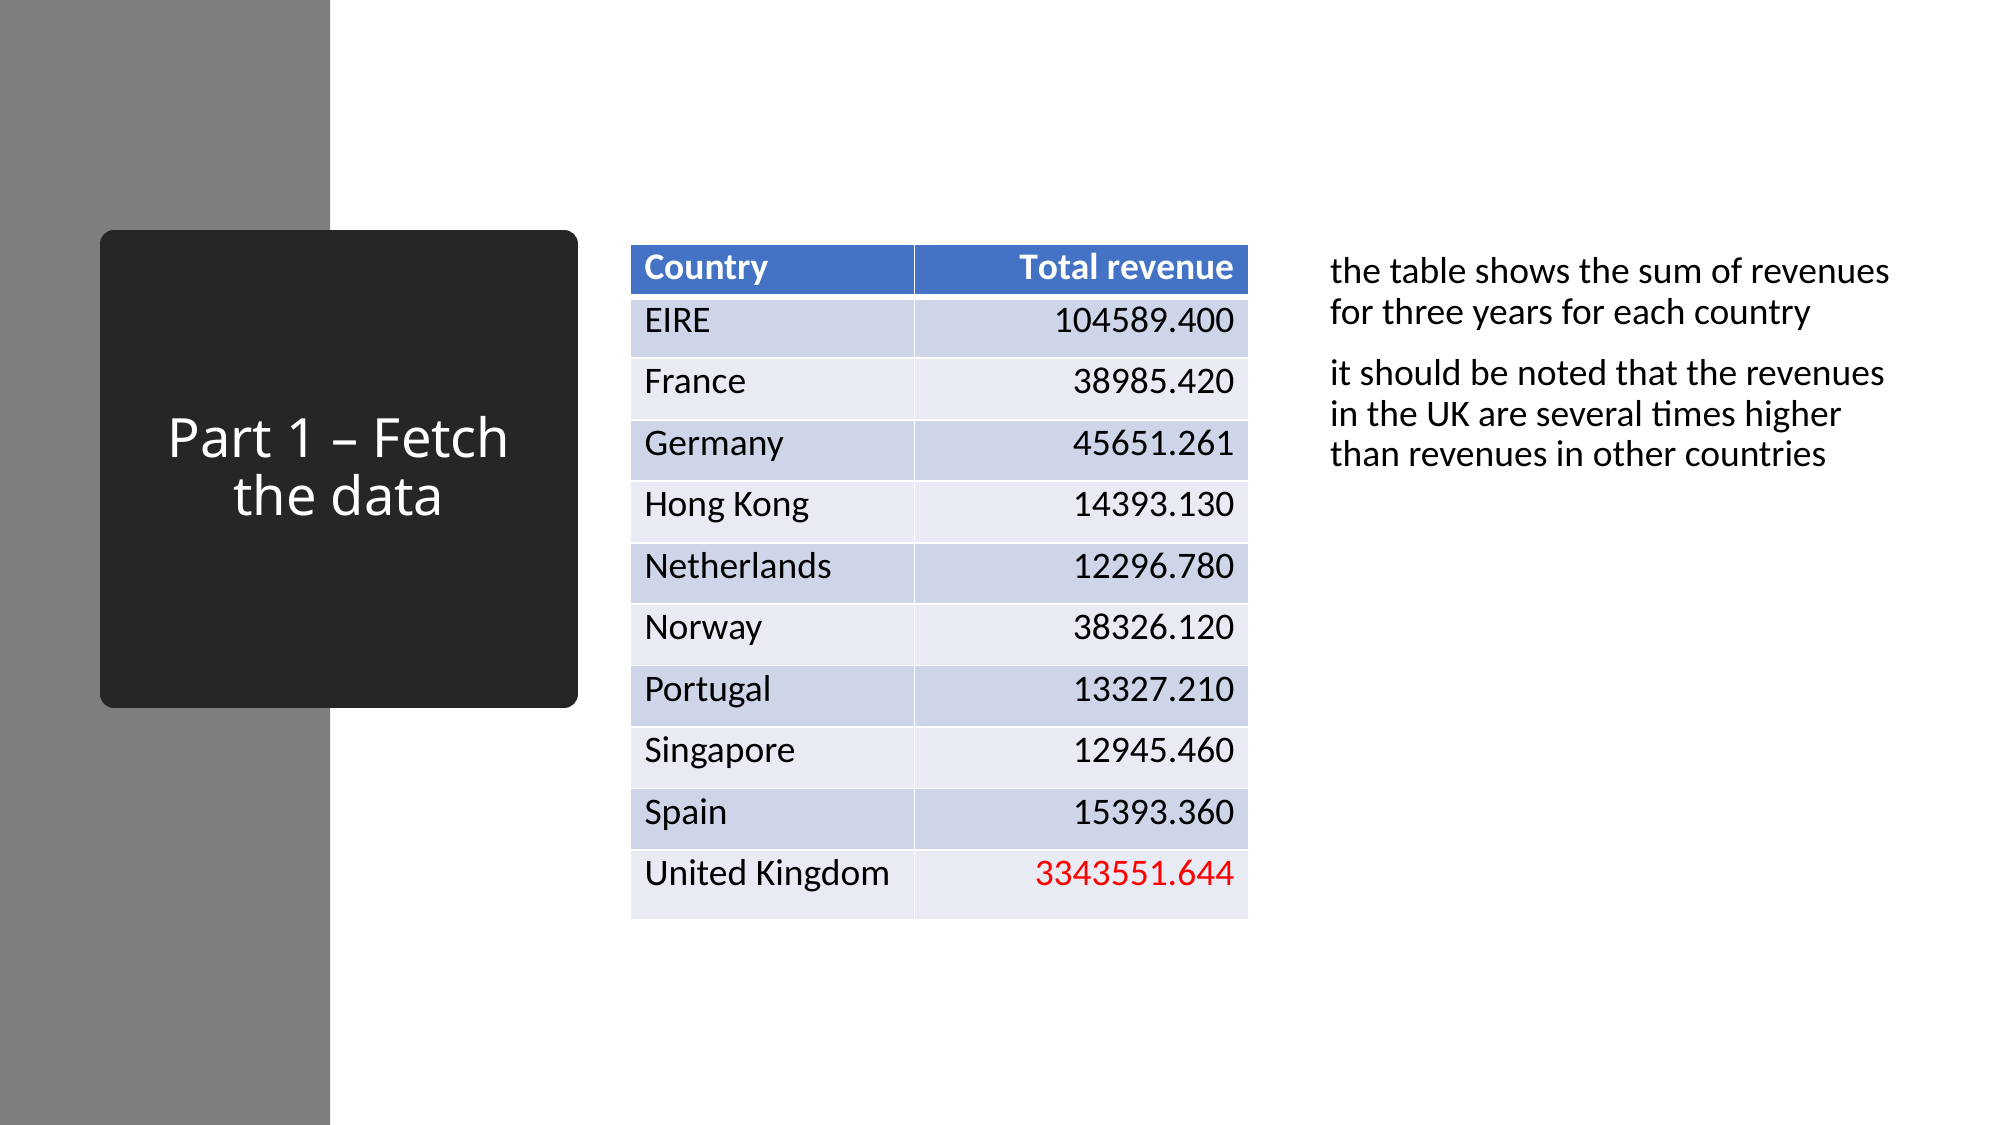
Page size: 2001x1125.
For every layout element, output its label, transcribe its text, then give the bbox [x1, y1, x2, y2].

table_cell 12945.460 [915, 728, 1248, 788]
table_cell Netherlands [631, 544, 914, 603]
table_header Total revenue [915, 245, 1248, 294]
table_cell United Kingdom [631, 851, 914, 919]
table_header Country [631, 245, 914, 294]
table_cell 45651.261 [915, 421, 1248, 480]
table_cell 38326.120 [915, 605, 1248, 665]
table_cell Singapore [631, 728, 914, 788]
title Part 1 – Fetch the data [113, 243, 564, 694]
table_cell Norway [631, 605, 914, 665]
table_cell 15393.360 [915, 789, 1248, 849]
table_cell 3343551.644 [915, 851, 1248, 919]
table_cell Hong Kong [631, 482, 914, 542]
table_cell Germany [631, 421, 914, 480]
table_cell Portugal [631, 666, 914, 726]
table_cell 13327.210 [915, 666, 1248, 726]
text_box [0, 0, 331, 1125]
table_cell 38985.420 [915, 359, 1248, 419]
table_cell 14393.130 [915, 482, 1248, 542]
table_cell Spain [631, 789, 914, 849]
list the table shows the sum of revenues for three years for each country it should be noted that the revenues in the UK are several times higher than revenues in other countries [1315, 243, 1926, 563]
table_cell 12296.780 [915, 544, 1248, 603]
table_cell 104589.400 [915, 300, 1248, 357]
table_cell EIRE [631, 300, 914, 357]
table_cell France [631, 359, 914, 419]
